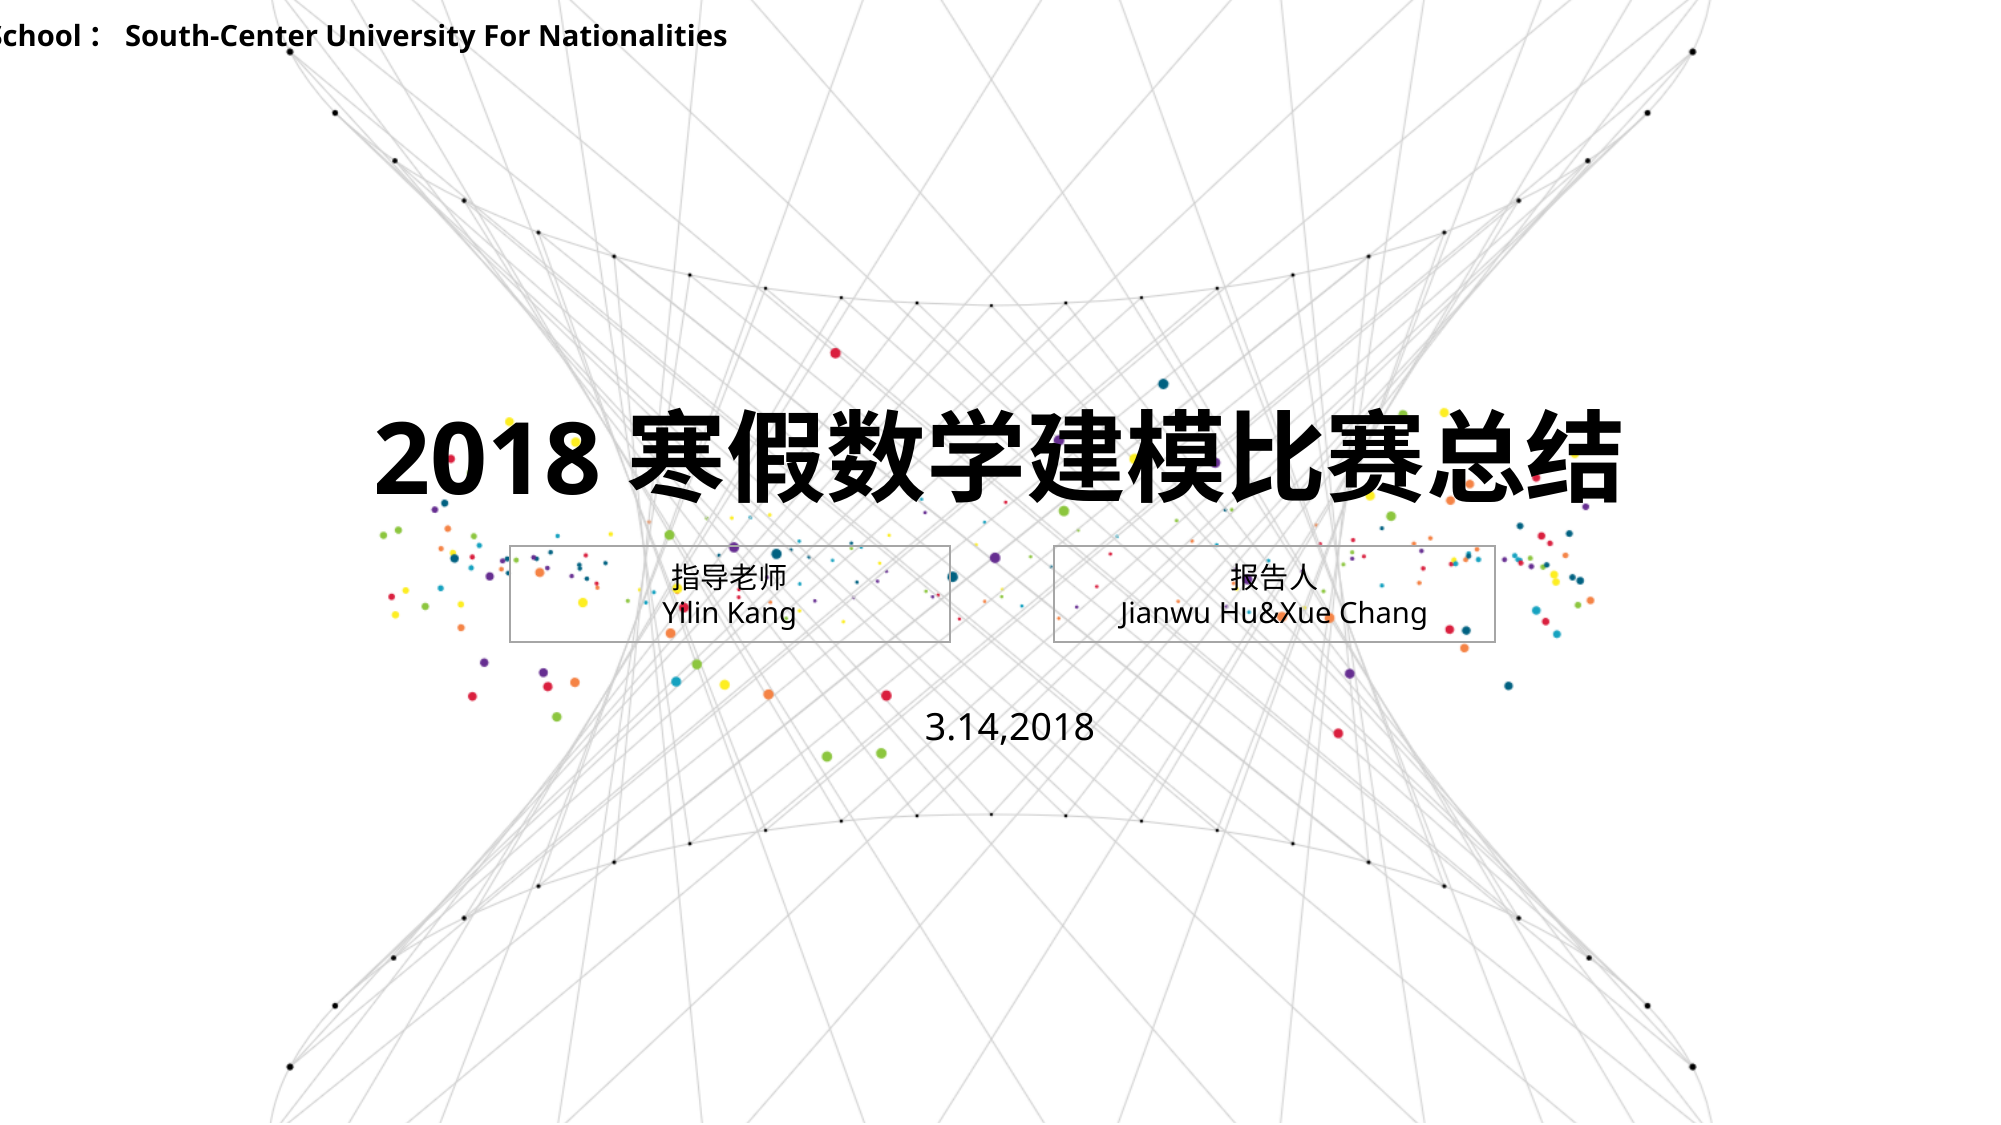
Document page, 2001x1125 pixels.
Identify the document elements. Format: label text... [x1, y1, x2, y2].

text_box 指导老师 Yilin Kang [509, 545, 951, 643]
picture [156, 0, 1878, 1123]
text_box School：South-Center University For Nationalities [0, 9, 743, 60]
text_box 3.14,2018 [910, 695, 1111, 755]
text_box 报告人 Jianwu Hu&Xue Chang [1053, 545, 1496, 643]
text_box 2018寒假数学建模比赛总结 [358, 387, 1642, 522]
